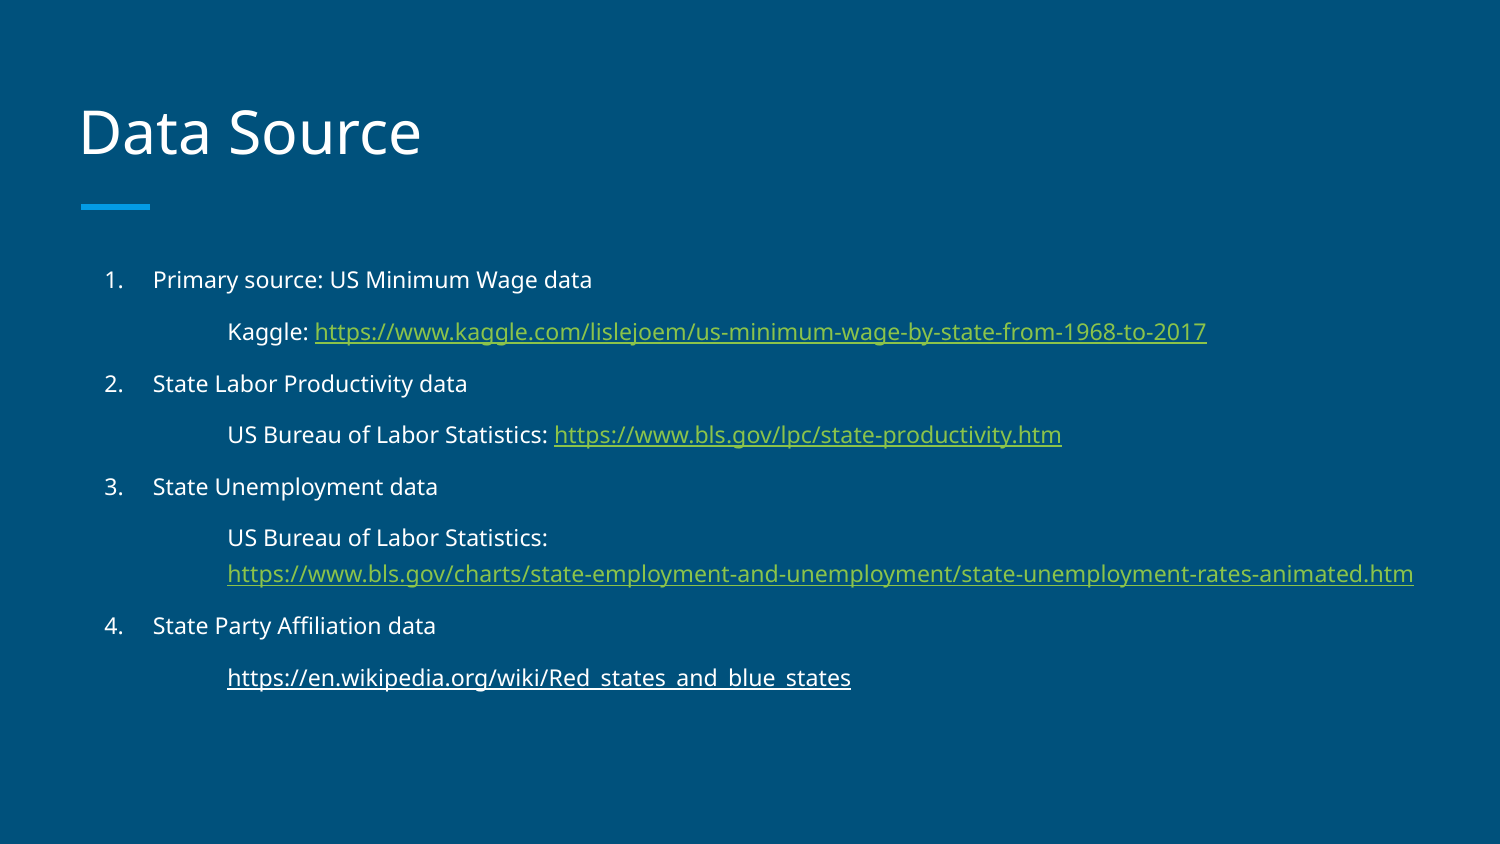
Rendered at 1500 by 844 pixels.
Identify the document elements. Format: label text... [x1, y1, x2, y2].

list Primary source: US Minimum Wage data Kaggle: https://www.kaggle.com/lislejoem/us-minimum-wage-by-state-from-1968-to-2017 State Labor Productivity data US Bureau of Labor Statistics: https://www.bls.gov/lpc/state-productivity.htm State Unemployment data US Bureau of Labor Statistics: https://www.bls.gov/charts/state-employment-and-unemployment/state-unemployment-rates-animated.htm State Party Affiliation data https://en.wikipedia.org/wiki/Red_states_and_blue_states [63, 244, 1437, 750]
title Data Source [63, 75, 1437, 188]
